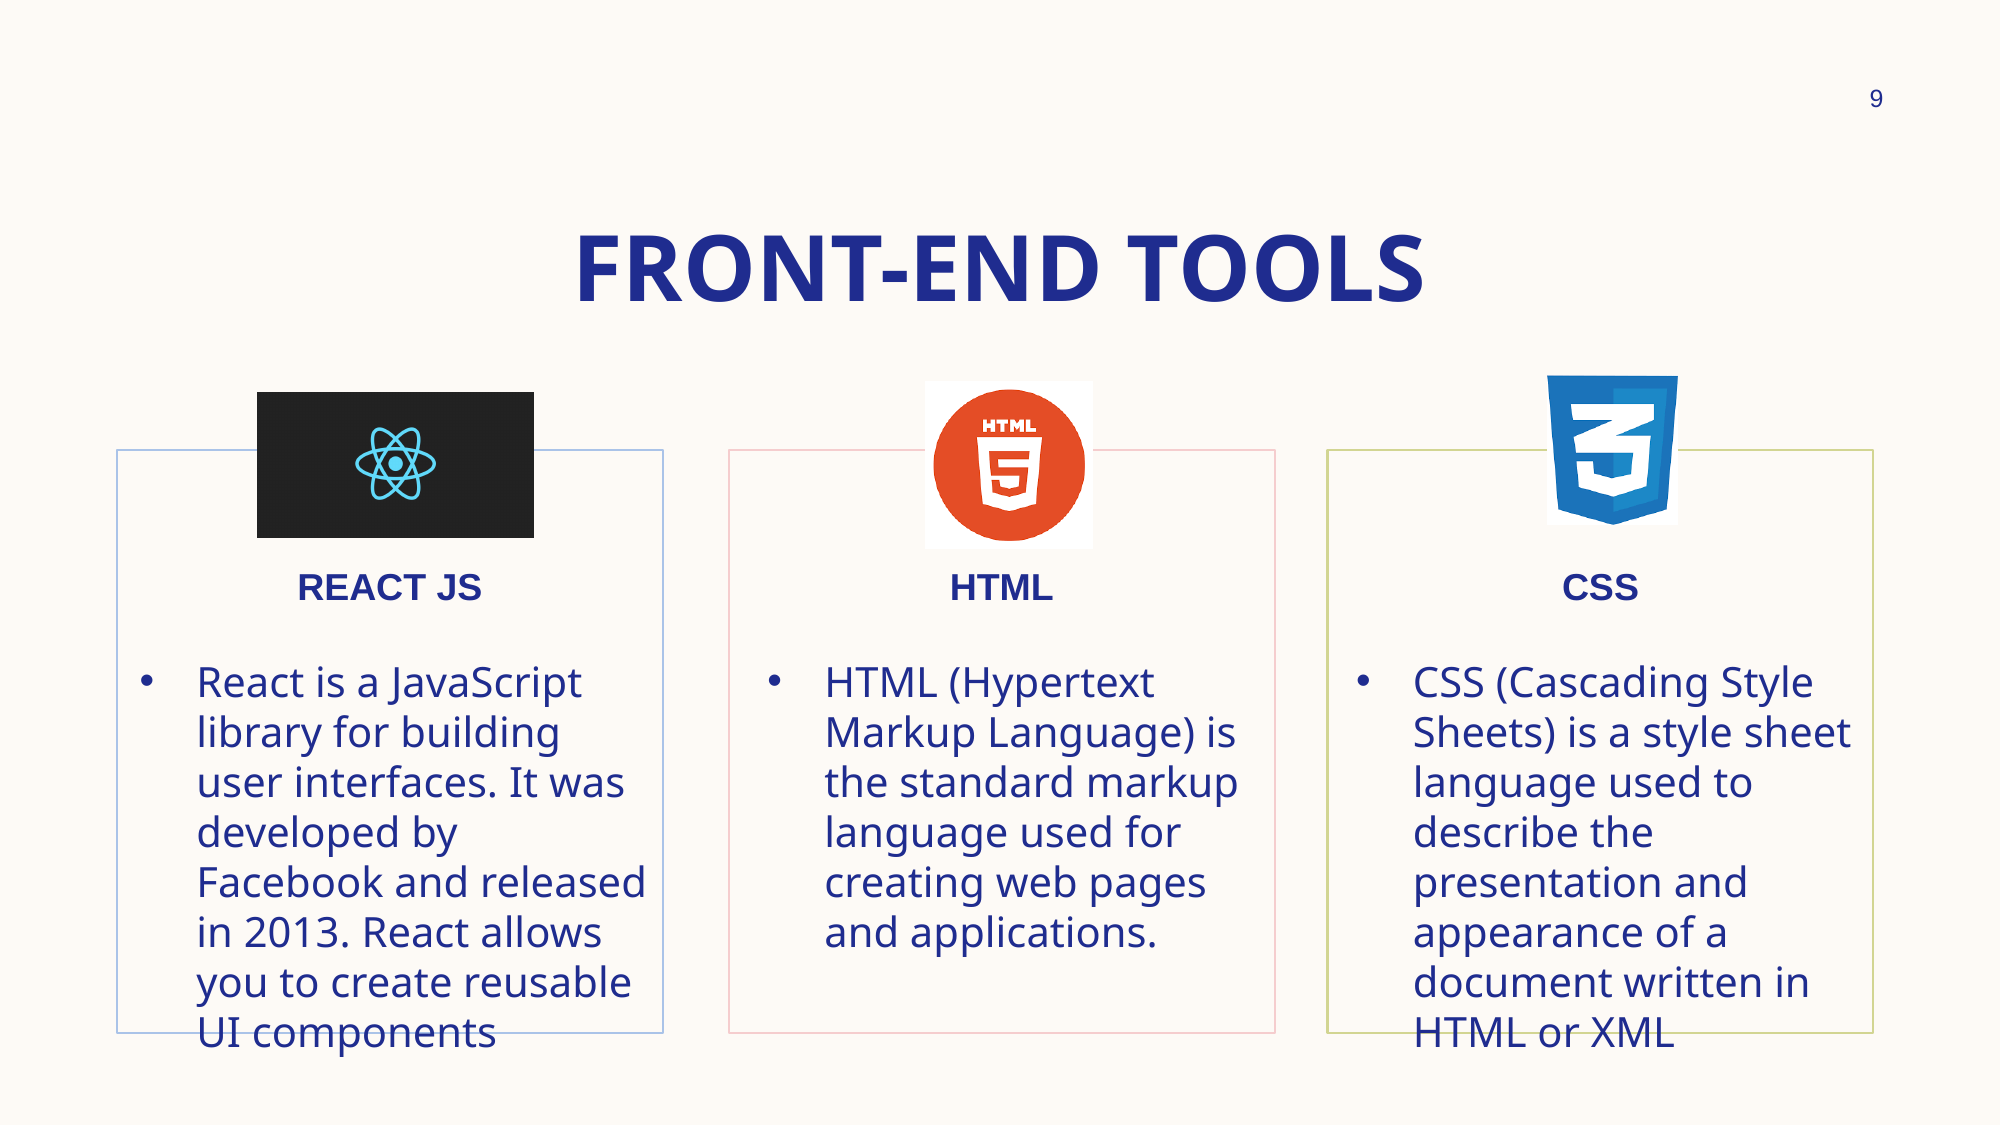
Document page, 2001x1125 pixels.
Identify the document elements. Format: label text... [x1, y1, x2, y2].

list React JS [116, 449, 664, 1034]
picture [1547, 375, 1678, 525]
picture [925, 381, 1093, 549]
slide_number 9 [1795, 75, 1958, 120]
list React is a JavaScript library for building user interfaces. It was developed by Facebook and released in 2013. React allows you to create reusable UI components [124, 648, 663, 1010]
title FRONT-end Tools [124, 202, 1875, 329]
list HTML (Hypertext Markup Language) is the standard markup language used for creating web pages and applications. [752, 648, 1275, 1010]
list CSS [1326, 449, 1874, 1034]
picture [257, 392, 534, 538]
list CSS (Cascading Style Sheets) is a style sheet language used to describe the presentation and appearance of a document written in HTML or XML [1341, 648, 1874, 1010]
list HTML [728, 449, 1276, 1034]
